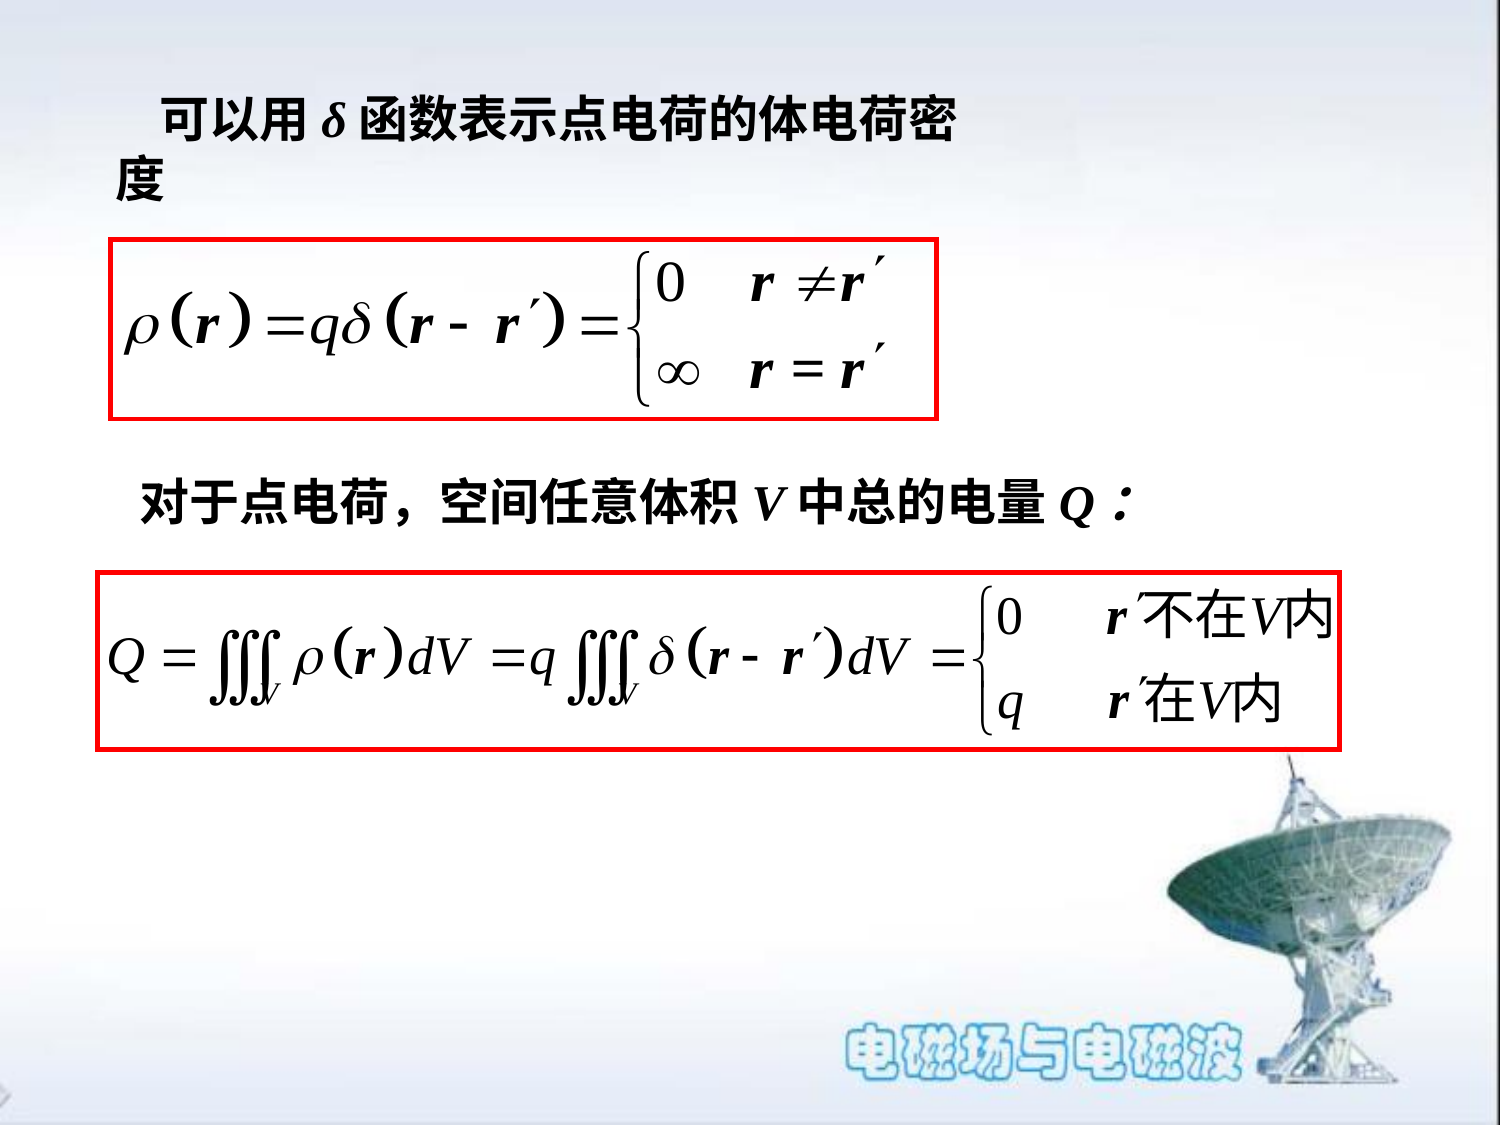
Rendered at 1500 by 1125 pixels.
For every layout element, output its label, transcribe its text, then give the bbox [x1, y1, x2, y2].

text_box 对于点电荷，空间任意体积V中总的电量Q： [124, 463, 1235, 539]
picture [0, 0, 1500, 1125]
text_box 可以用δ函数表示点电荷的体电荷密度 [100, 109, 980, 185]
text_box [112, 241, 935, 417]
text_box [99, 574, 1338, 748]
